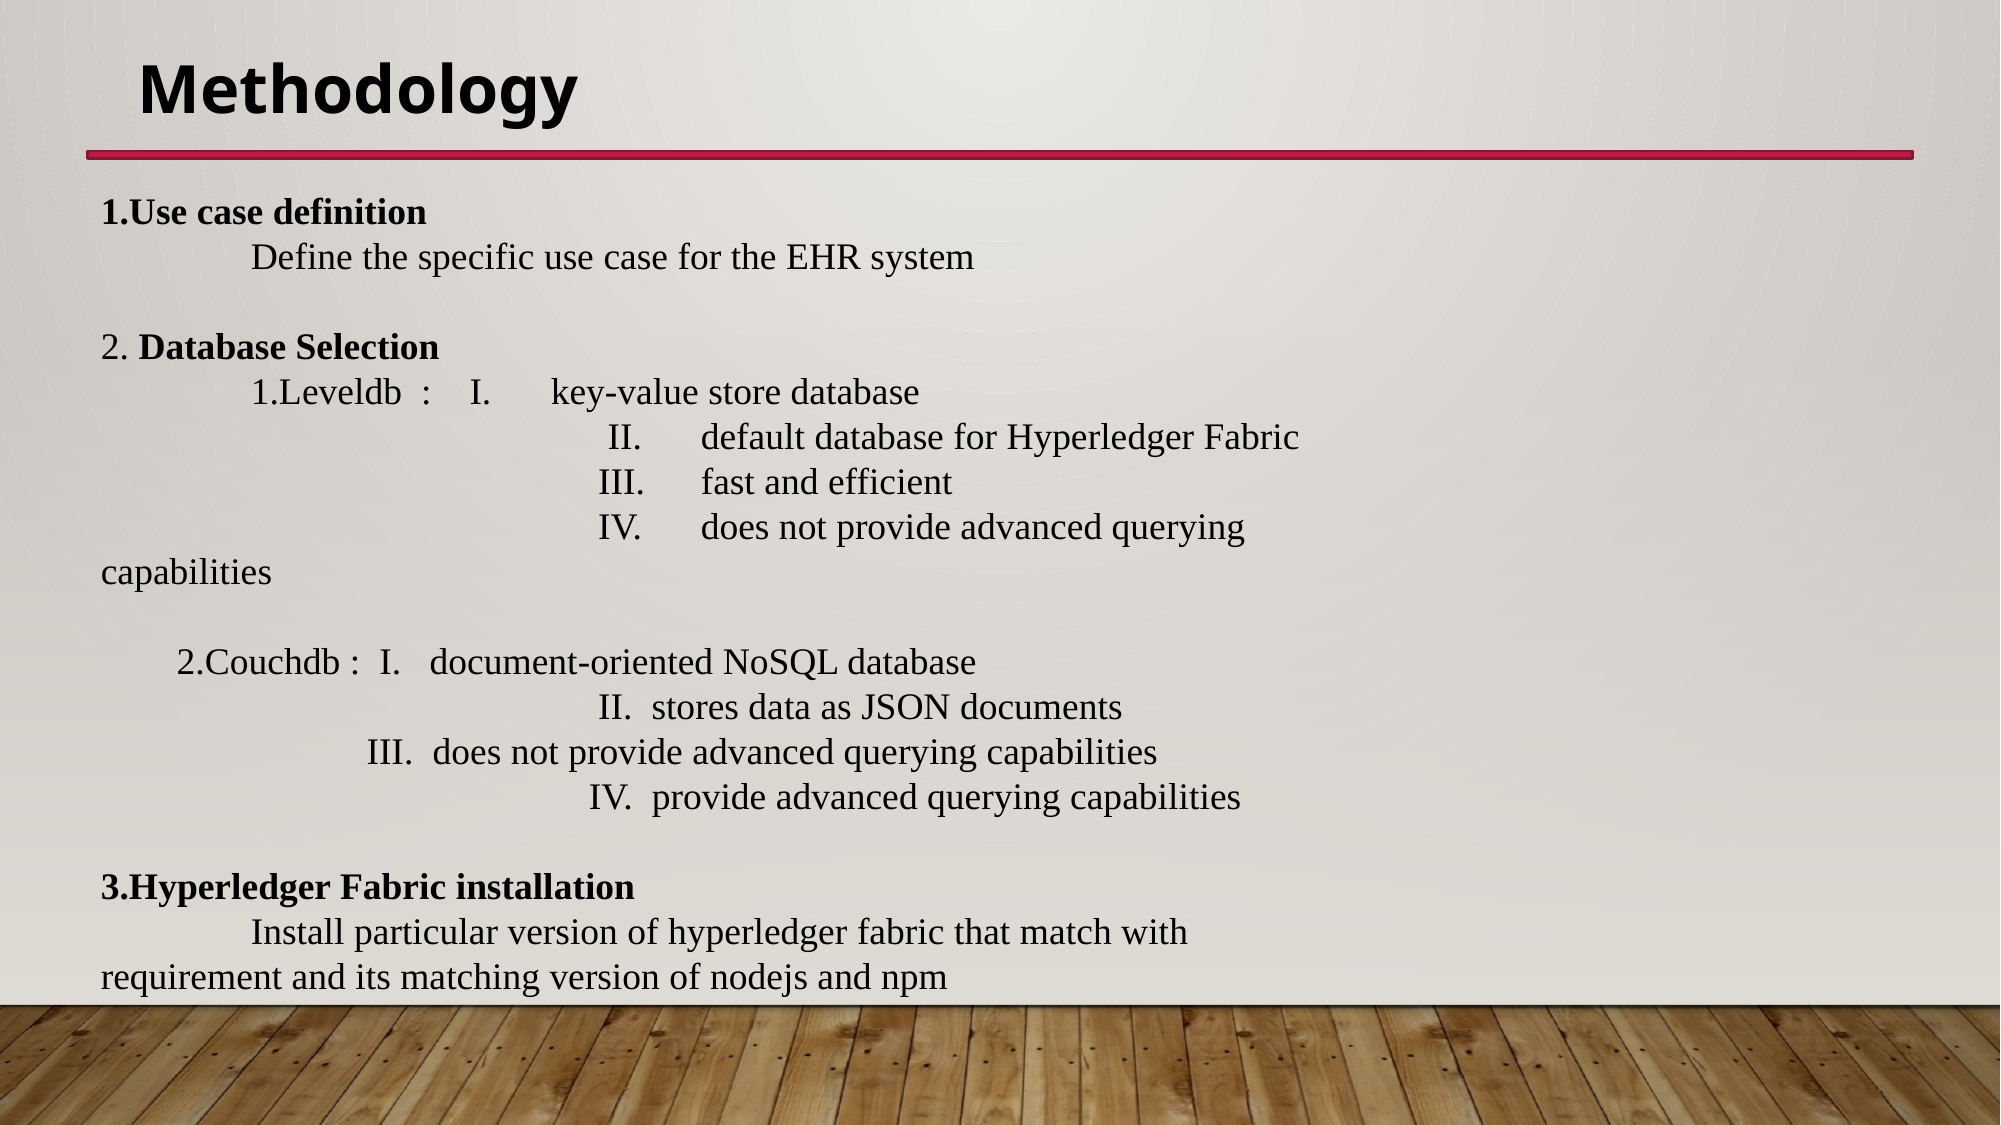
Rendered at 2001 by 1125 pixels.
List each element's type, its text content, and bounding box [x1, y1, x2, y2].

text_box [86, 150, 1914, 160]
picture [0, 1005, 2000, 1125]
text_box 1.Use case definition Define the specific use case for the EHR system 2. Database Selection 1.Leveldb : I. key-value store database II. default database for Hyperledger Fabric III. fast and efficient IV. does not provide advanced querying capabilities 2.Couchdb : I. document-oriented NoSQL database II. stores data as JSON documents III. does not provide advanced querying capabilities IV. provide advanced querying capabilities 3.Hyperledger Fabric installation Install particular version of hyperledger fabric that match with requirement and its matching version of nodejs and npm [85, 179, 1352, 1005]
text_box Methodology [122, 39, 1124, 135]
